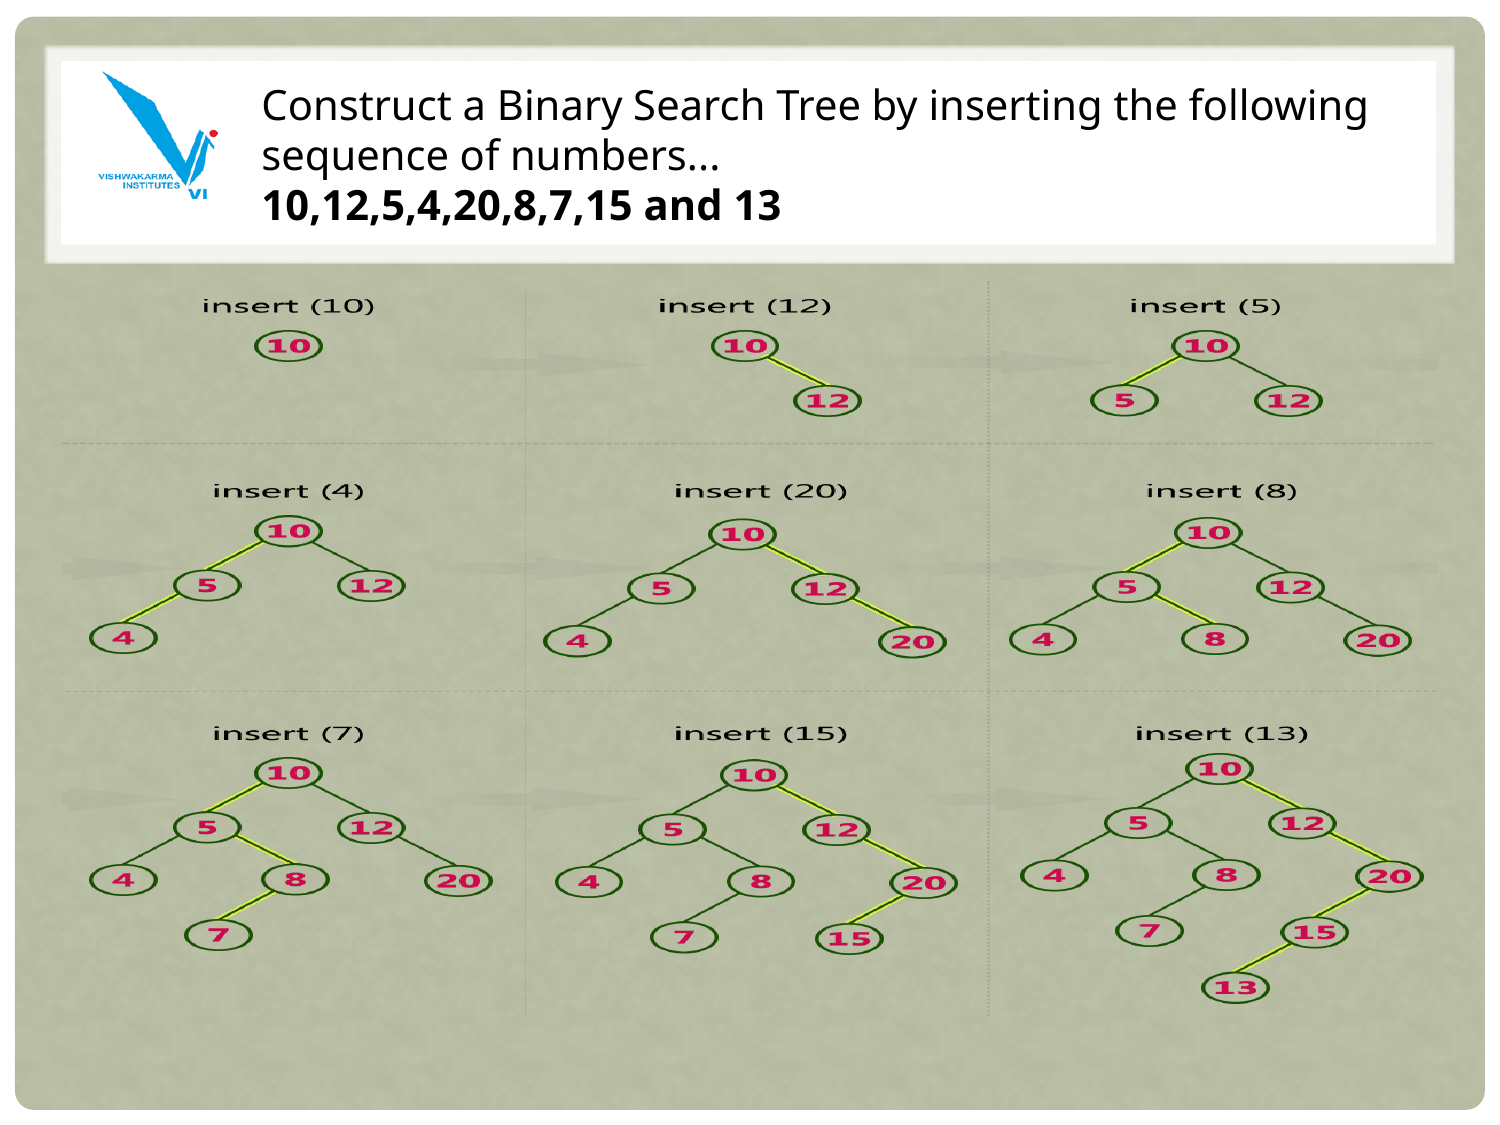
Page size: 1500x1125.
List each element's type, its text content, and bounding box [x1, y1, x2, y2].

picture [98, 70, 226, 206]
text_box Construct a Binary Search Tree by inserting the following sequence of numbers... 10,12,5,4,20,8,7,15 and 13 [246, 71, 1443, 236]
picture [62, 274, 1438, 1026]
